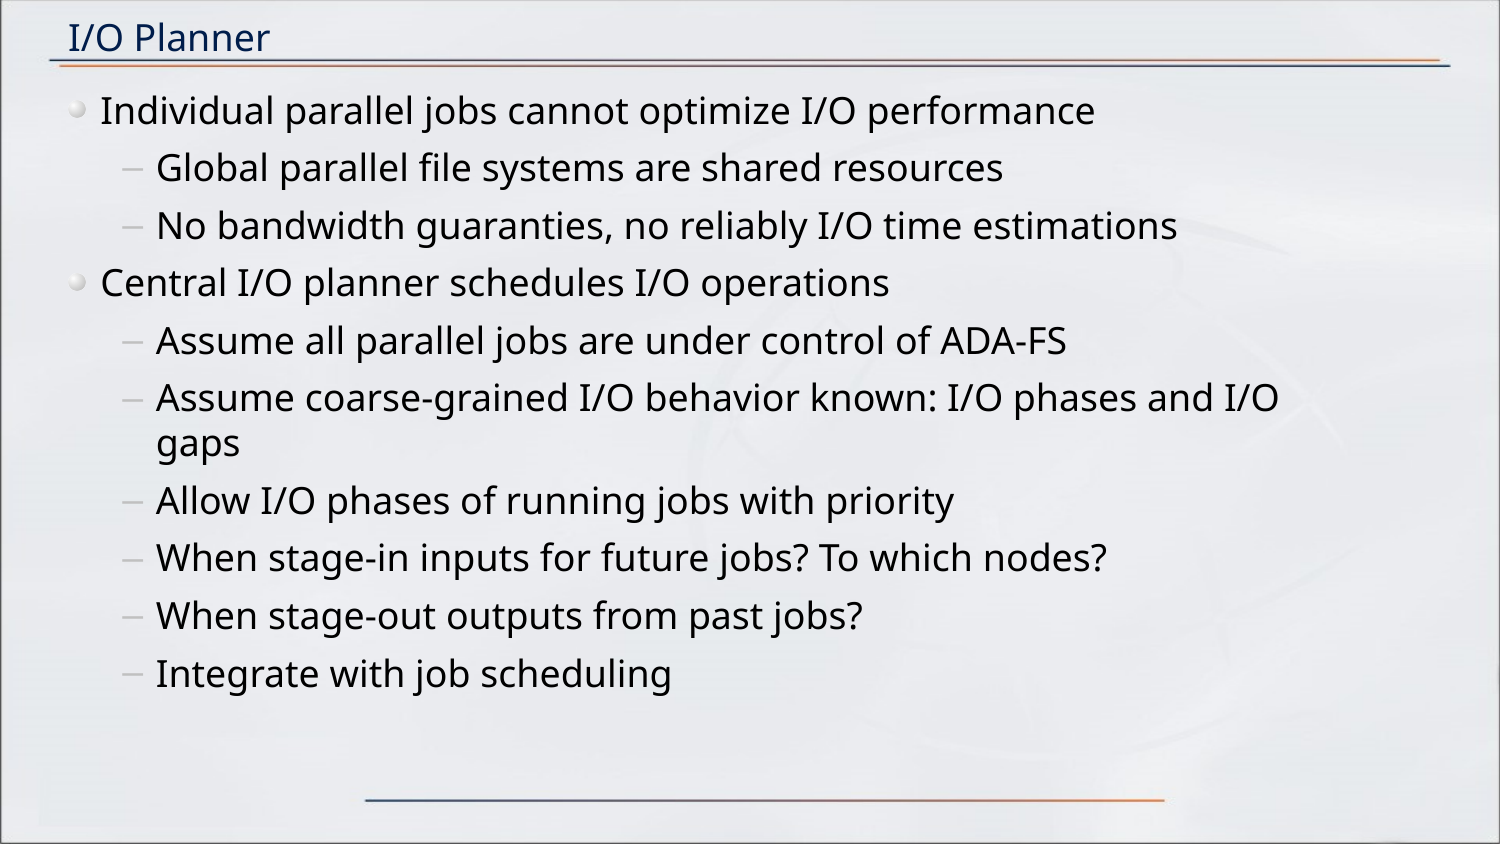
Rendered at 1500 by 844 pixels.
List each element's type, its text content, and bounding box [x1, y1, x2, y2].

picture [0, 0, 1500, 844]
title I/O Planner [53, 9, 1425, 59]
text_box Individual parallel jobs cannot optimize I/O performance Global parallel file systems are shared resources No bandwidth guaranties, no reliably I/O time estimations Central I/O planner schedules I/O operations Assume all parallel jobs are under control of ADA-FS Assume coarse-grained I/O behavior known: I/O phases and I/O gaps Allow I/O phases of running jobs with priority When stage-in inputs for future jobs? To which nodes? When stage-out outputs from past jobs? Integrate with job scheduling [53, 79, 1388, 777]
